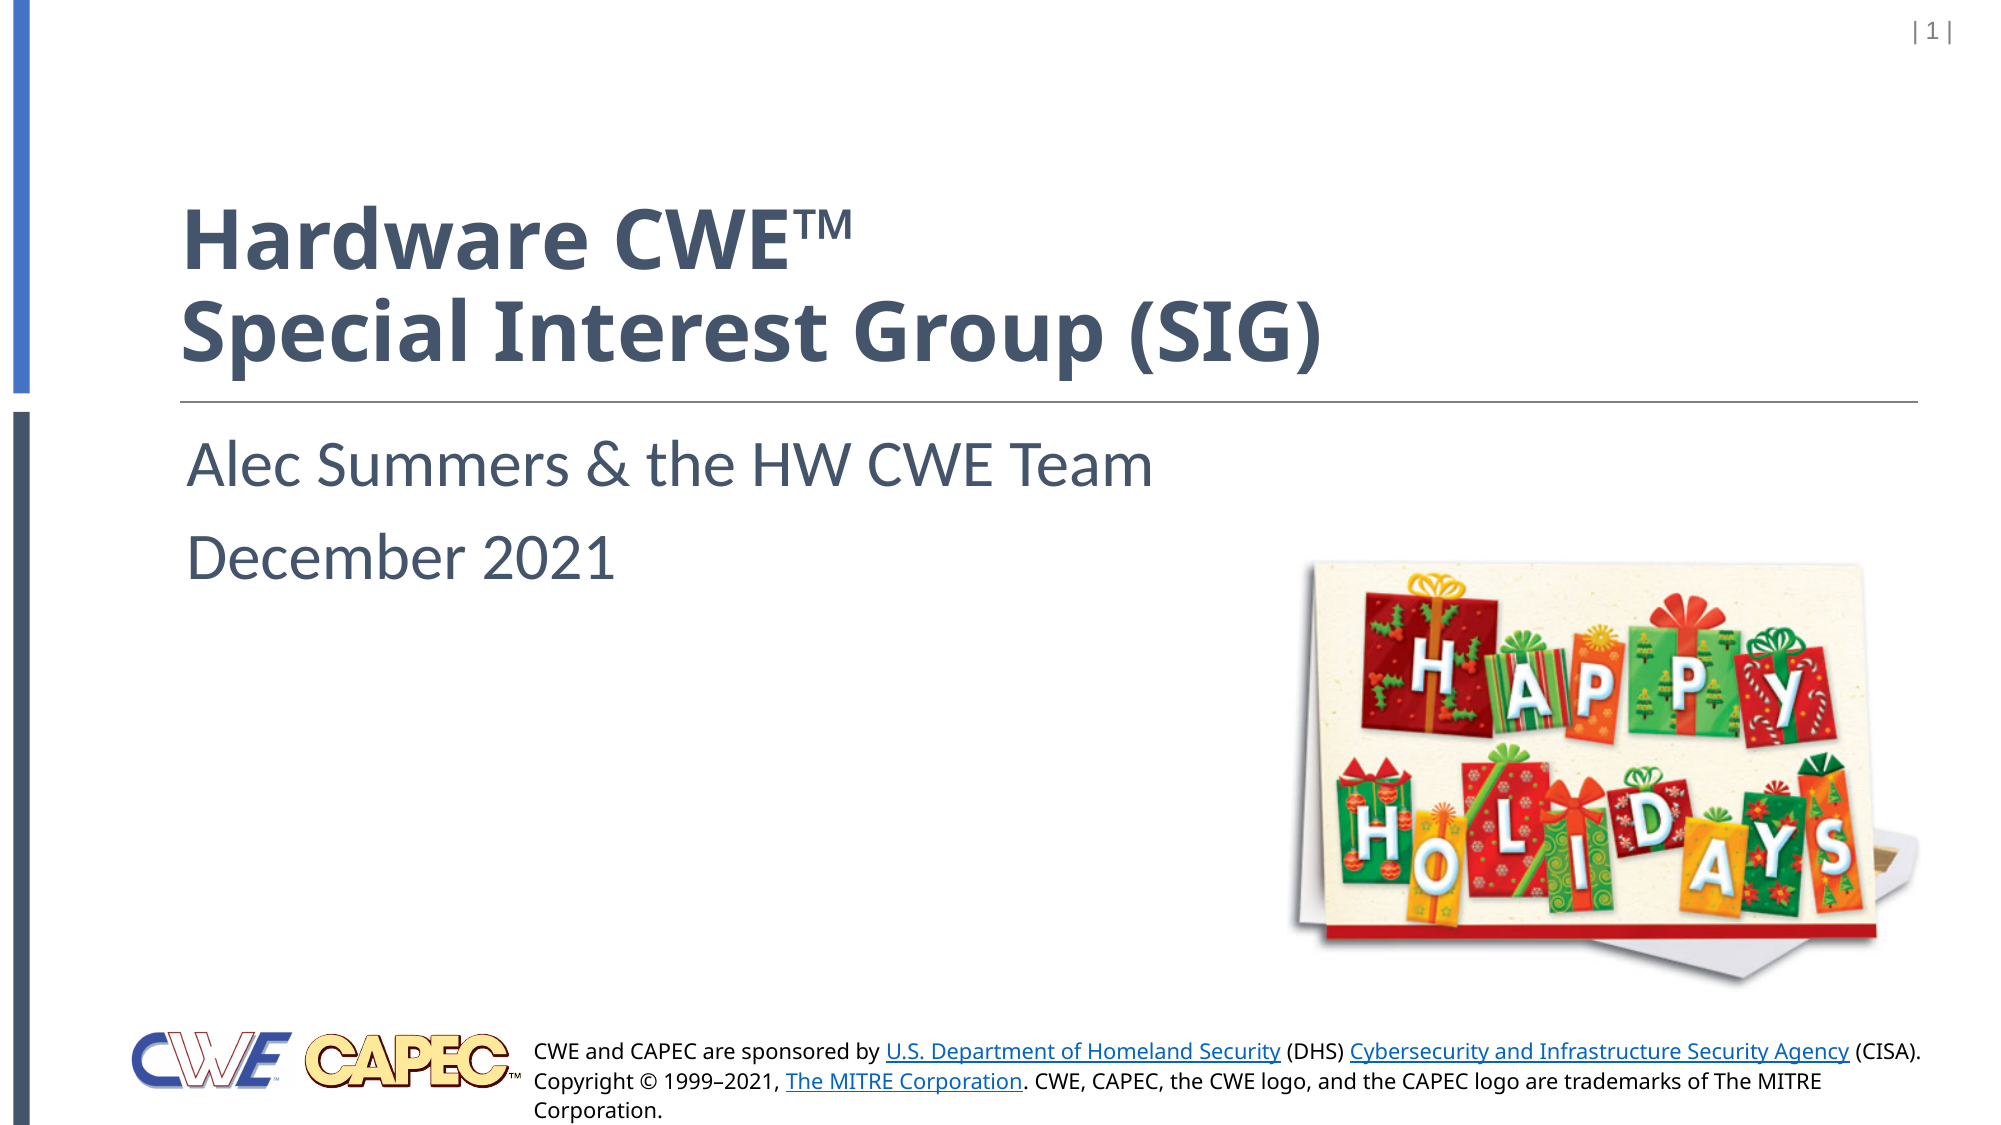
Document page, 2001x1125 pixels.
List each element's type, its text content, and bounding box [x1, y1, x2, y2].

picture [130, 1021, 527, 1099]
picture [1286, 559, 1922, 992]
slide_number | 1 | [1685, 9, 1976, 51]
subtitle Alec Summers & the HW CWE Team December 2021 [171, 421, 1428, 740]
title Hardware CWE™ Special Interest Group (SIG) [165, 60, 1751, 386]
